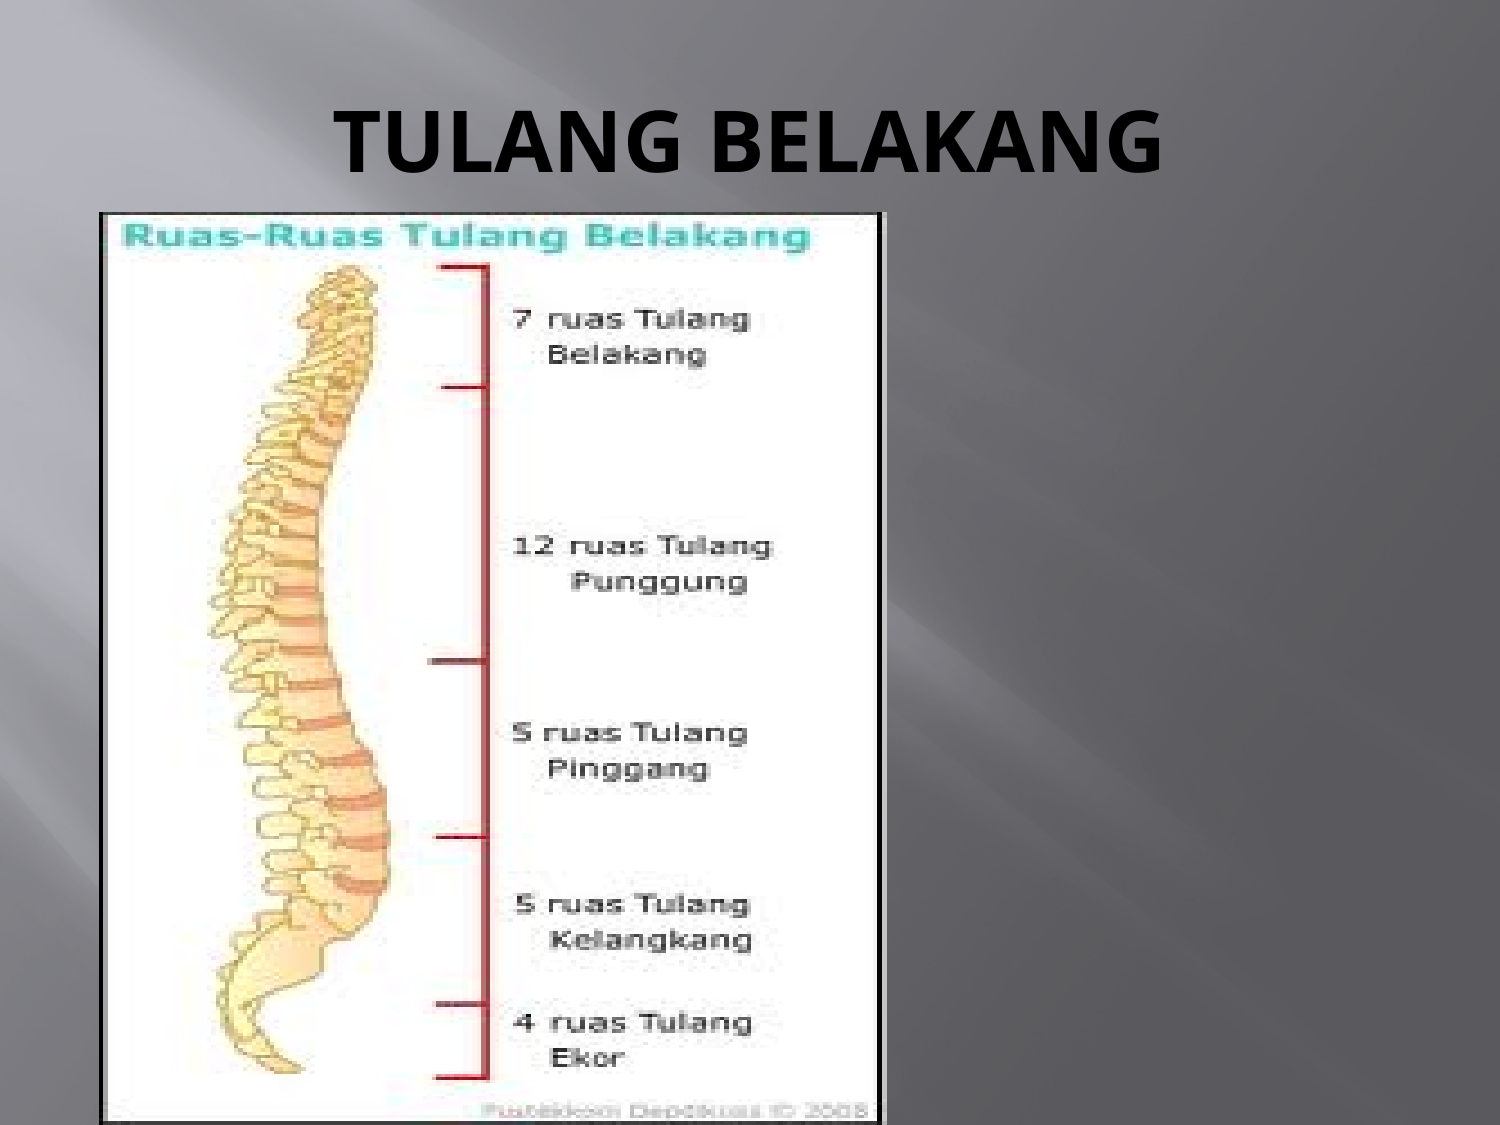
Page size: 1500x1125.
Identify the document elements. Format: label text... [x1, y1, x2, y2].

title TULANG BELAKANG [75, 45, 1425, 233]
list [99, 212, 887, 1125]
